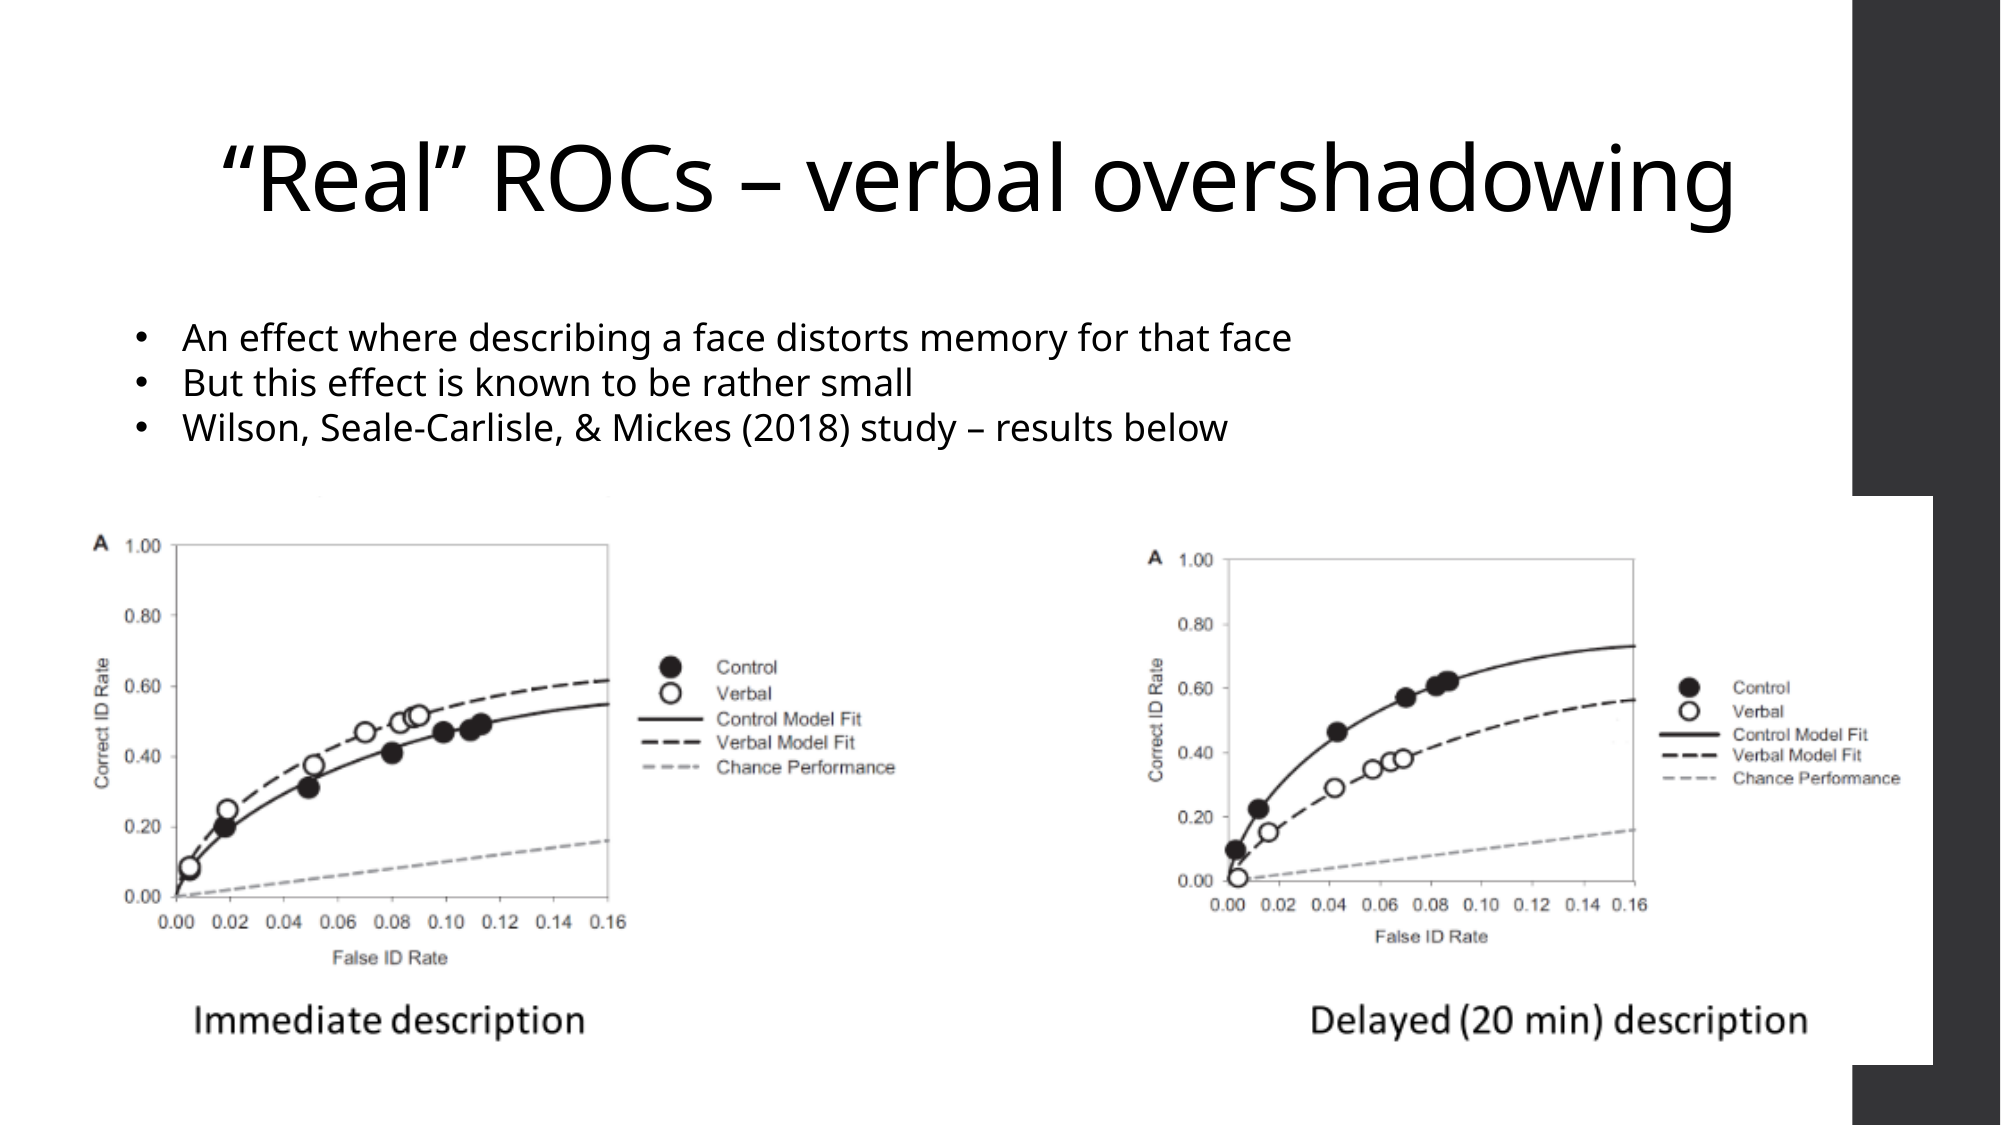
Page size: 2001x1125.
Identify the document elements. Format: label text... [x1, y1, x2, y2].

text_box An effect where describing a face distorts memory for that face But this effect is known to be rather small Wilson, Seale-Carlisle, & Mickes (2018) study – results below [120, 306, 1420, 457]
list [66, 496, 1934, 1066]
title “Real” ROCs – verbal overshadowing [206, 21, 1797, 239]
